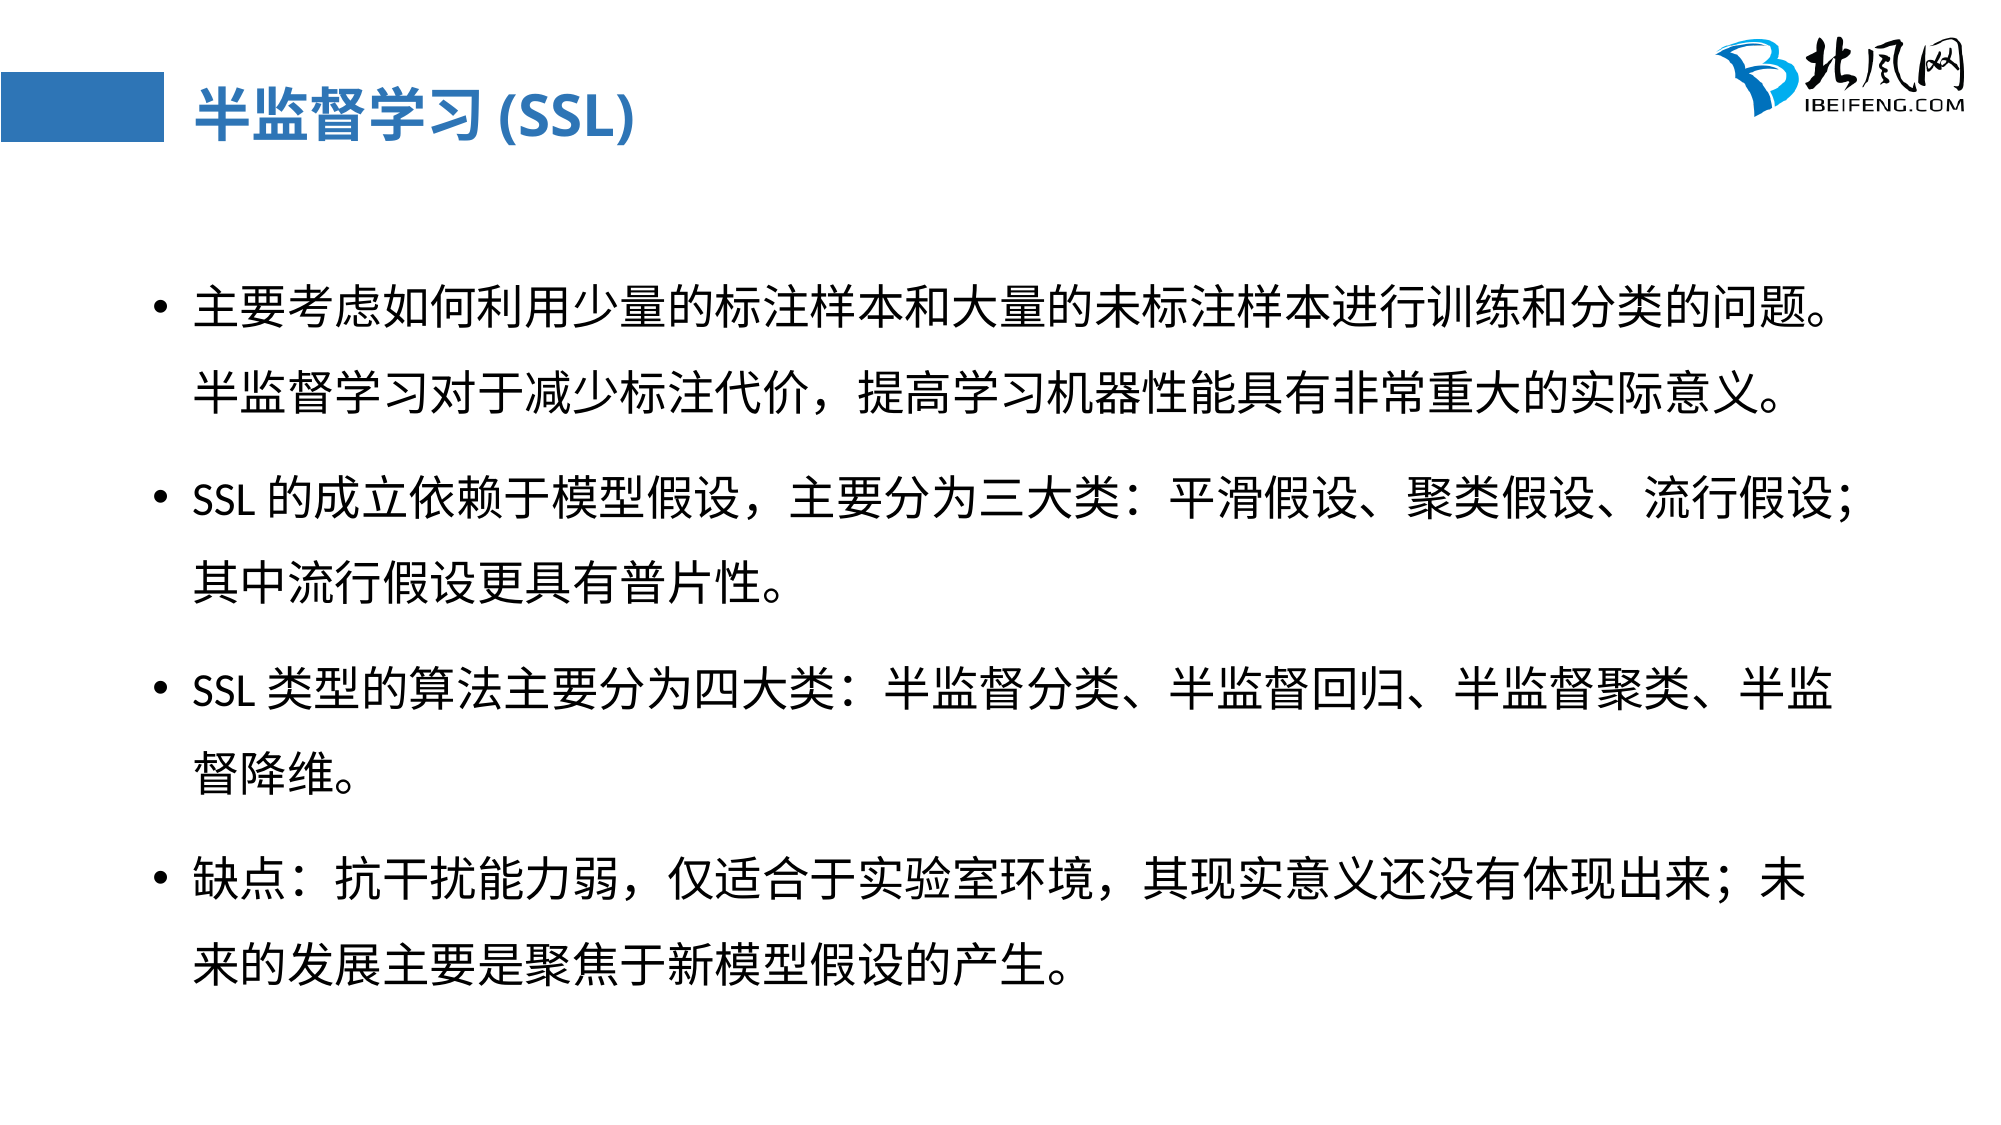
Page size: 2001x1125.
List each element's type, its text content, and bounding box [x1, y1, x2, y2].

list 主要考虑如何利用少量的标注样本和大量的未标注样本进行训练和分类的问题。半监督学习对于减少标注代价，提高学习机器性能具有非常重大的实际意义。 SSL的成立依赖于模型假设，主要分为三大类：平滑假设、聚类假设、流行假设；其中流行假设更具有普片性。 SSL类型的算法主要分为四大类：半监督分类、半监督回归、半监督聚类、半监督降维。 缺点：抗干扰能力弱，仅适合于实验室环境，其现实意义还没有体现出来；未来的发展主要是聚焦于新模型假设的产生。 [137, 241, 1863, 1014]
picture [1904, 27, 1974, 119]
title 半监督学习(SSL) [178, 27, 1904, 208]
